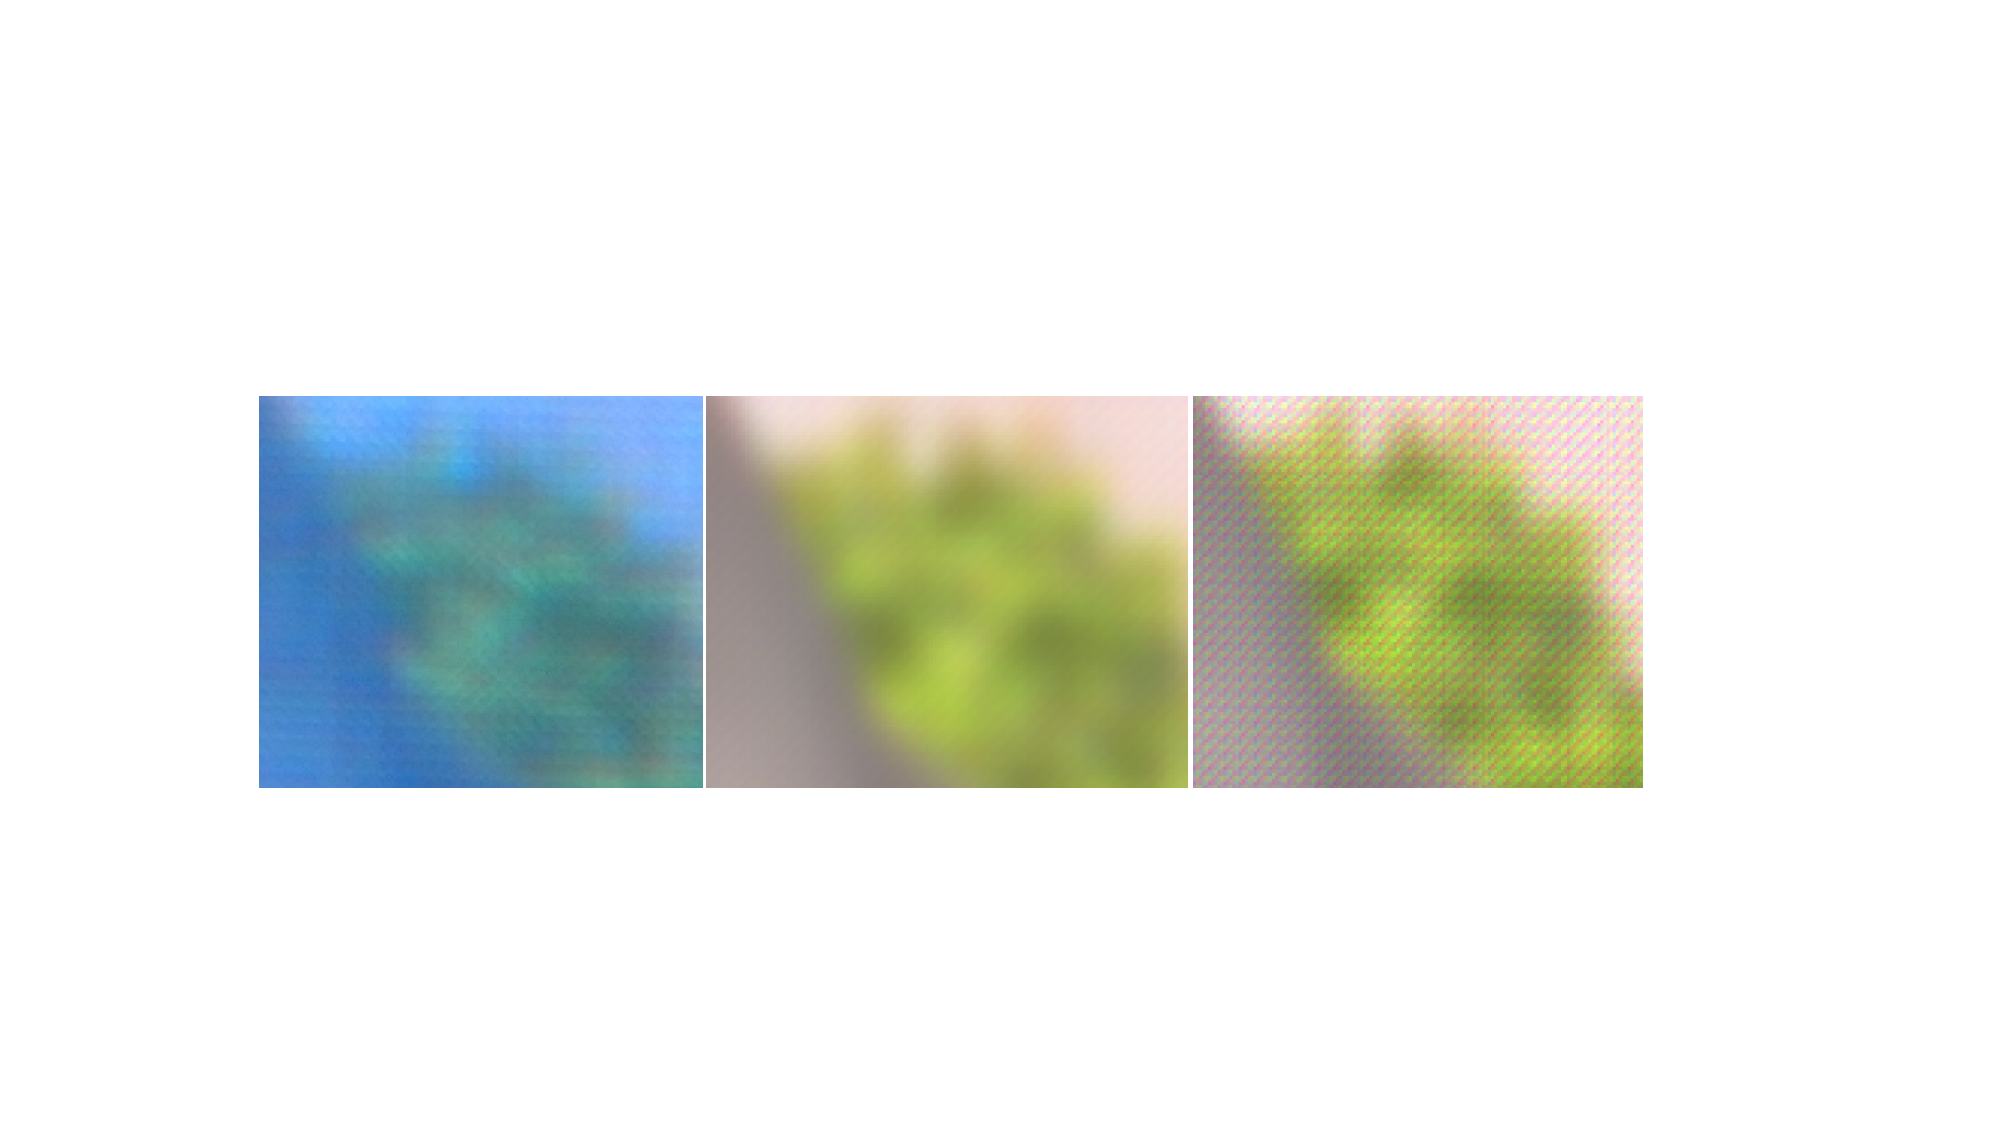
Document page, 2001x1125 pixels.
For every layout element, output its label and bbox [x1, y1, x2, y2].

picture [706, 395, 1188, 788]
picture [258, 395, 703, 788]
picture [1193, 395, 1643, 788]
